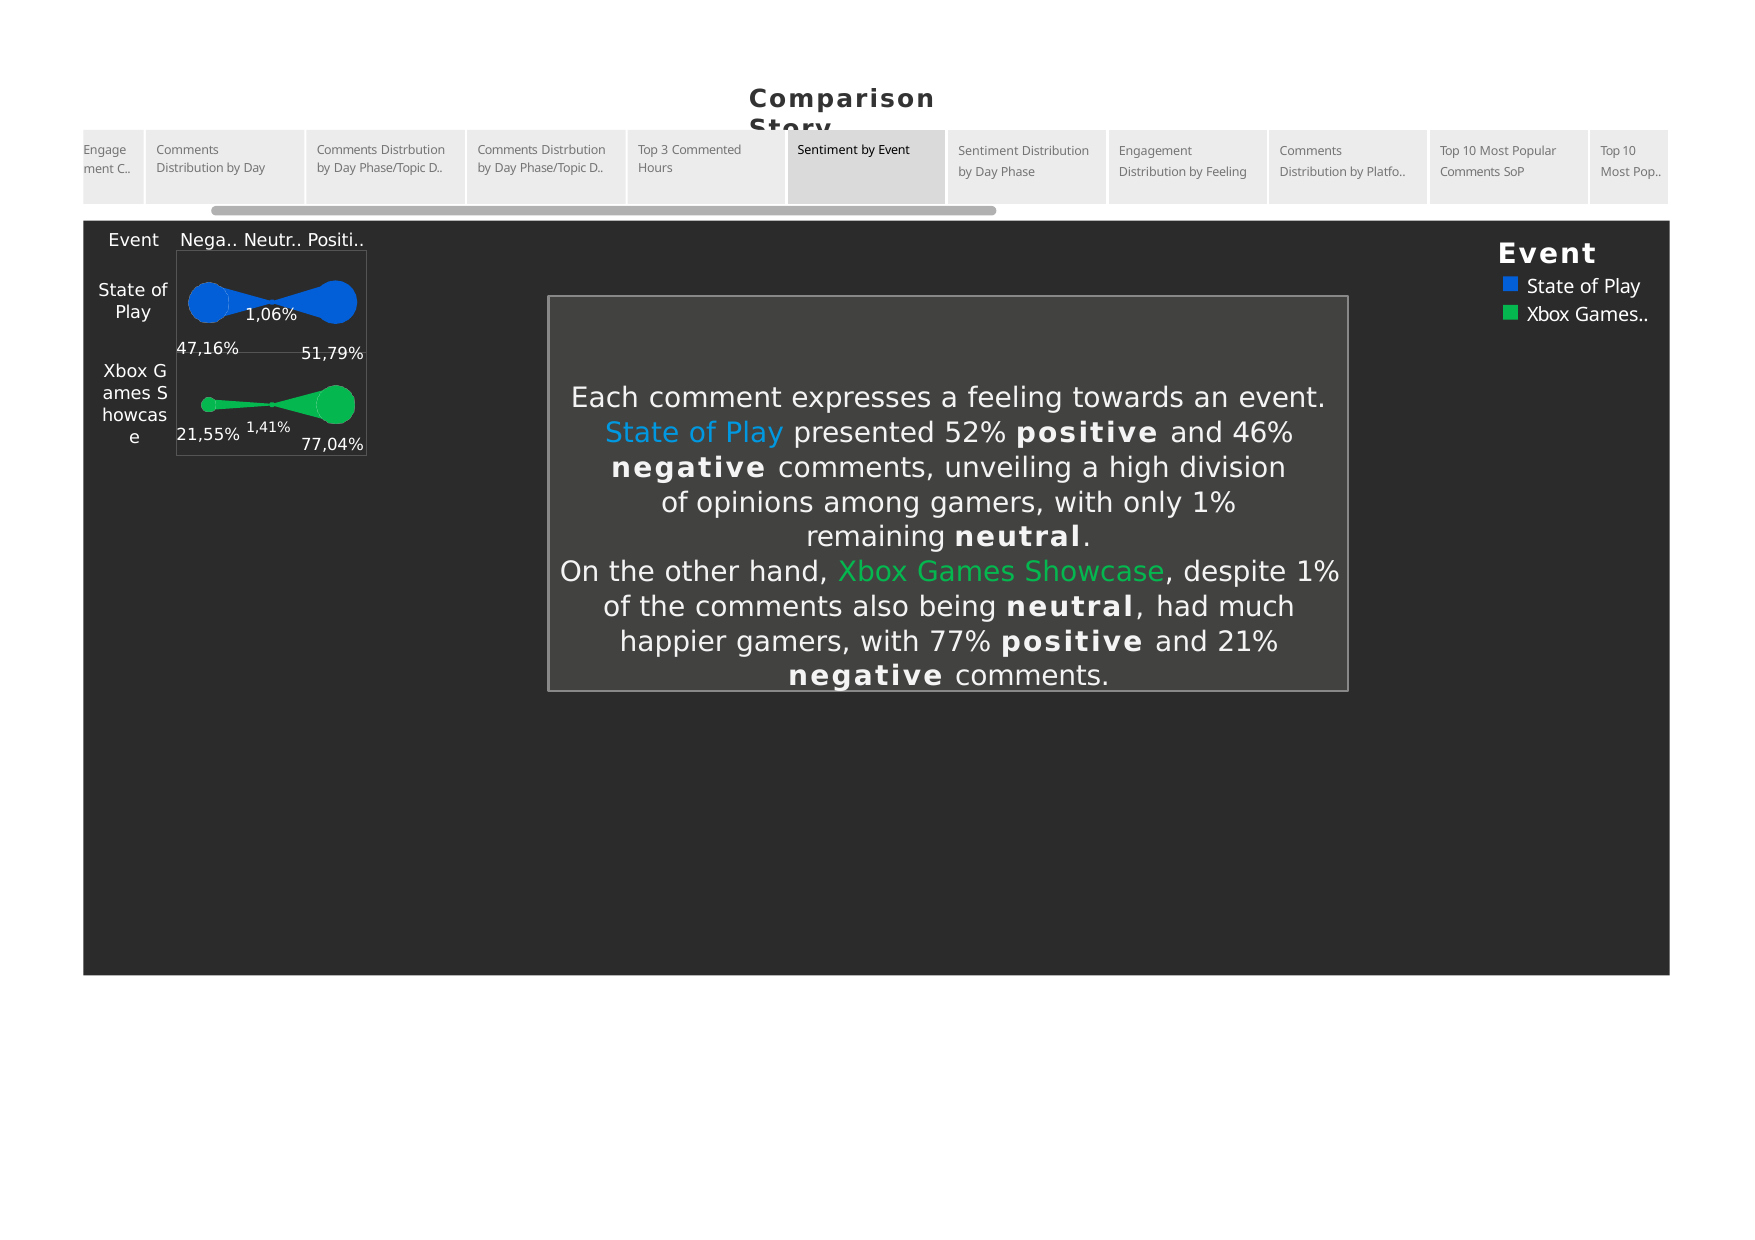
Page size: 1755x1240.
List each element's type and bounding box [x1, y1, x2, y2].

text_box [83, 205, 1670, 976]
table_header [948, 130, 1106, 204]
table_header [1590, 130, 1668, 204]
text_box [627, 80, 1007, 204]
table_header [1109, 130, 1267, 204]
text_box [306, 129, 465, 204]
table_header [1269, 130, 1427, 204]
table_header [1430, 130, 1588, 204]
table_header [788, 130, 945, 204]
text_box [467, 129, 626, 204]
text_box [81, 129, 144, 204]
text_box [145, 129, 305, 204]
